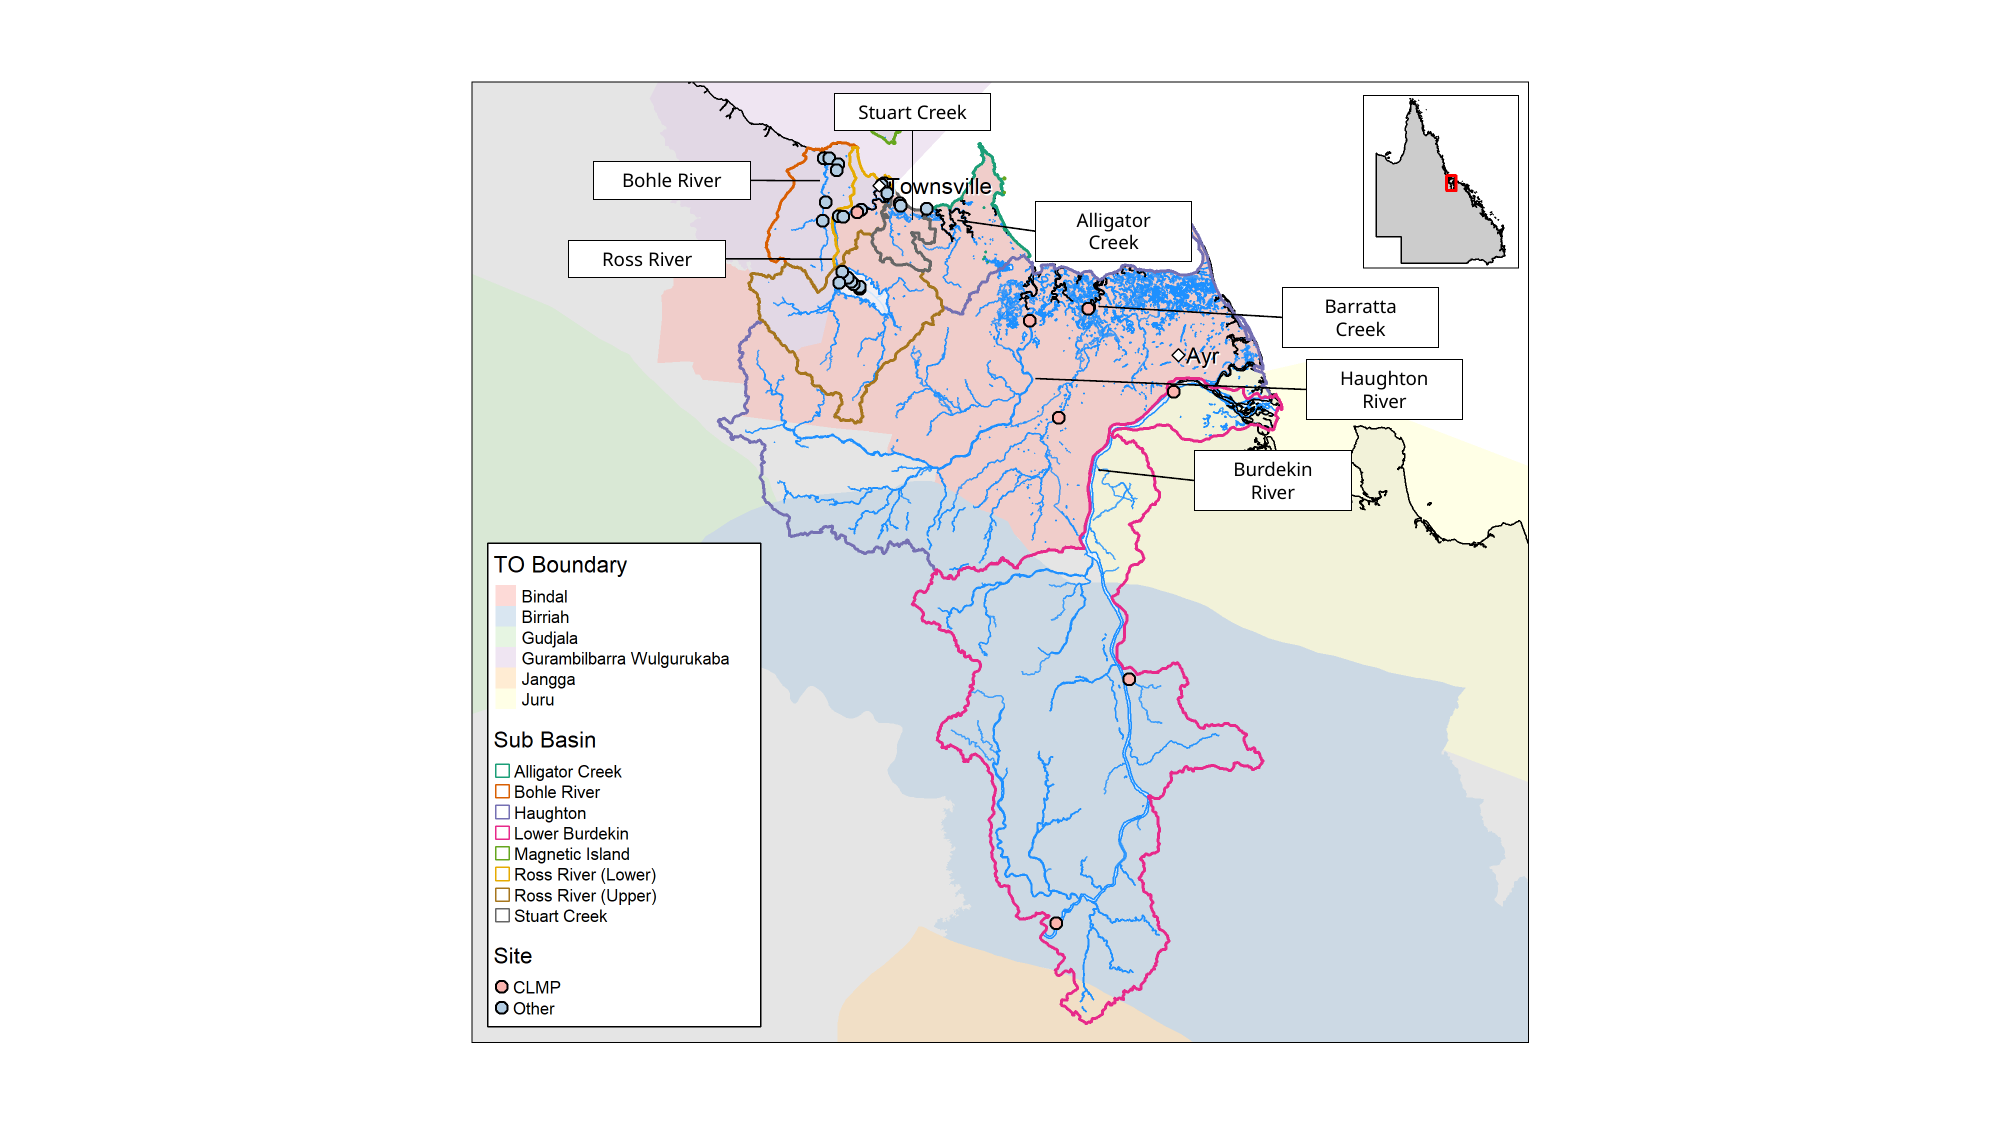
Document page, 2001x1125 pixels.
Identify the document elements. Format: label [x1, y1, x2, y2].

text_box [448, 61, 1551, 1064]
